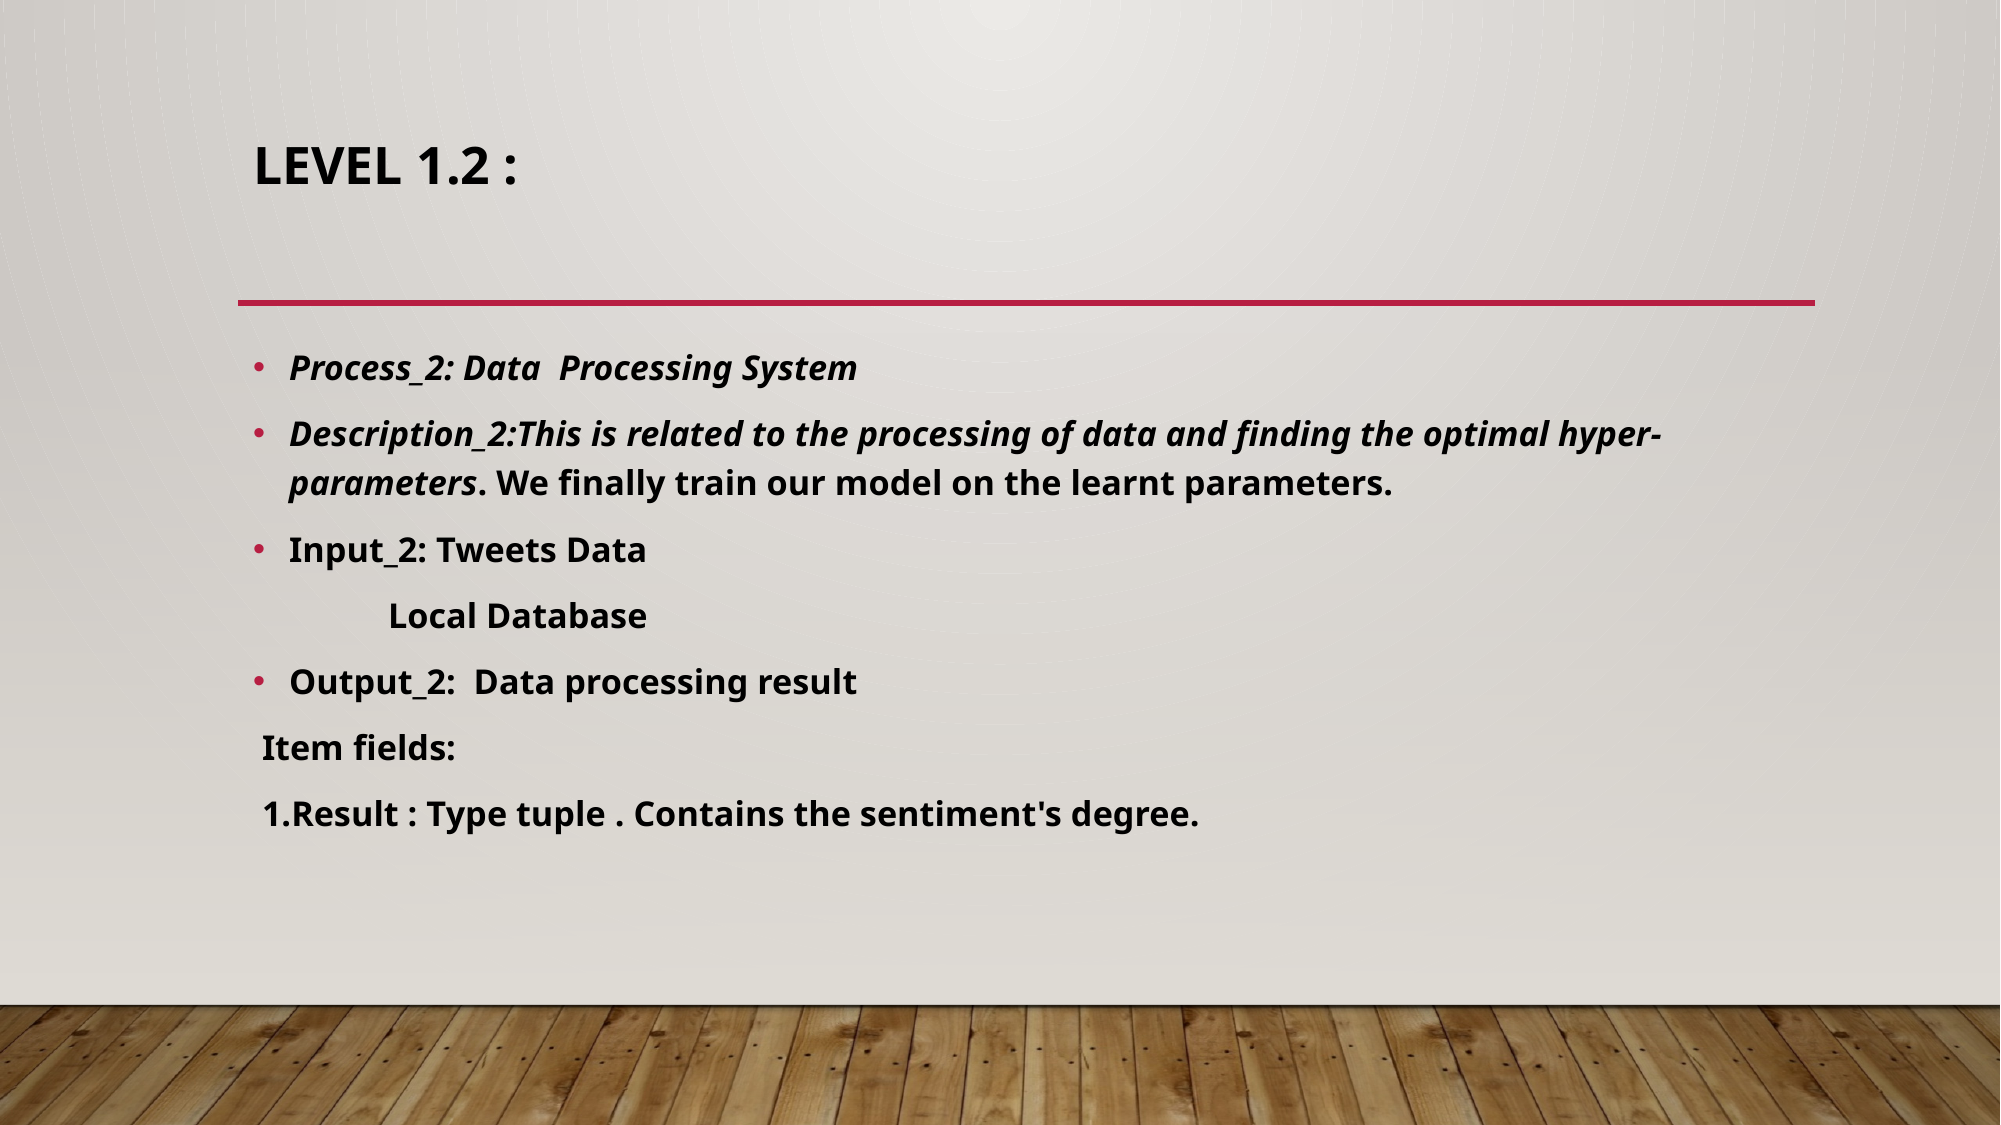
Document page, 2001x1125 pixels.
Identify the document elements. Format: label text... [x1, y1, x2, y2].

list Process_2: Data Processing System Description_2:This is related to the processing of data and finding the optimal hyper-parameters. We finally train our model on the learnt parameters. Input_2: Tweets Data Local Database Output_2: Data processing result Item fields: 1.Result : Type tuple . Contains the sentiment's degree. [238, 330, 1814, 897]
picture [0, 1005, 2000, 1125]
title Level 1.2 : [238, 131, 1814, 305]
